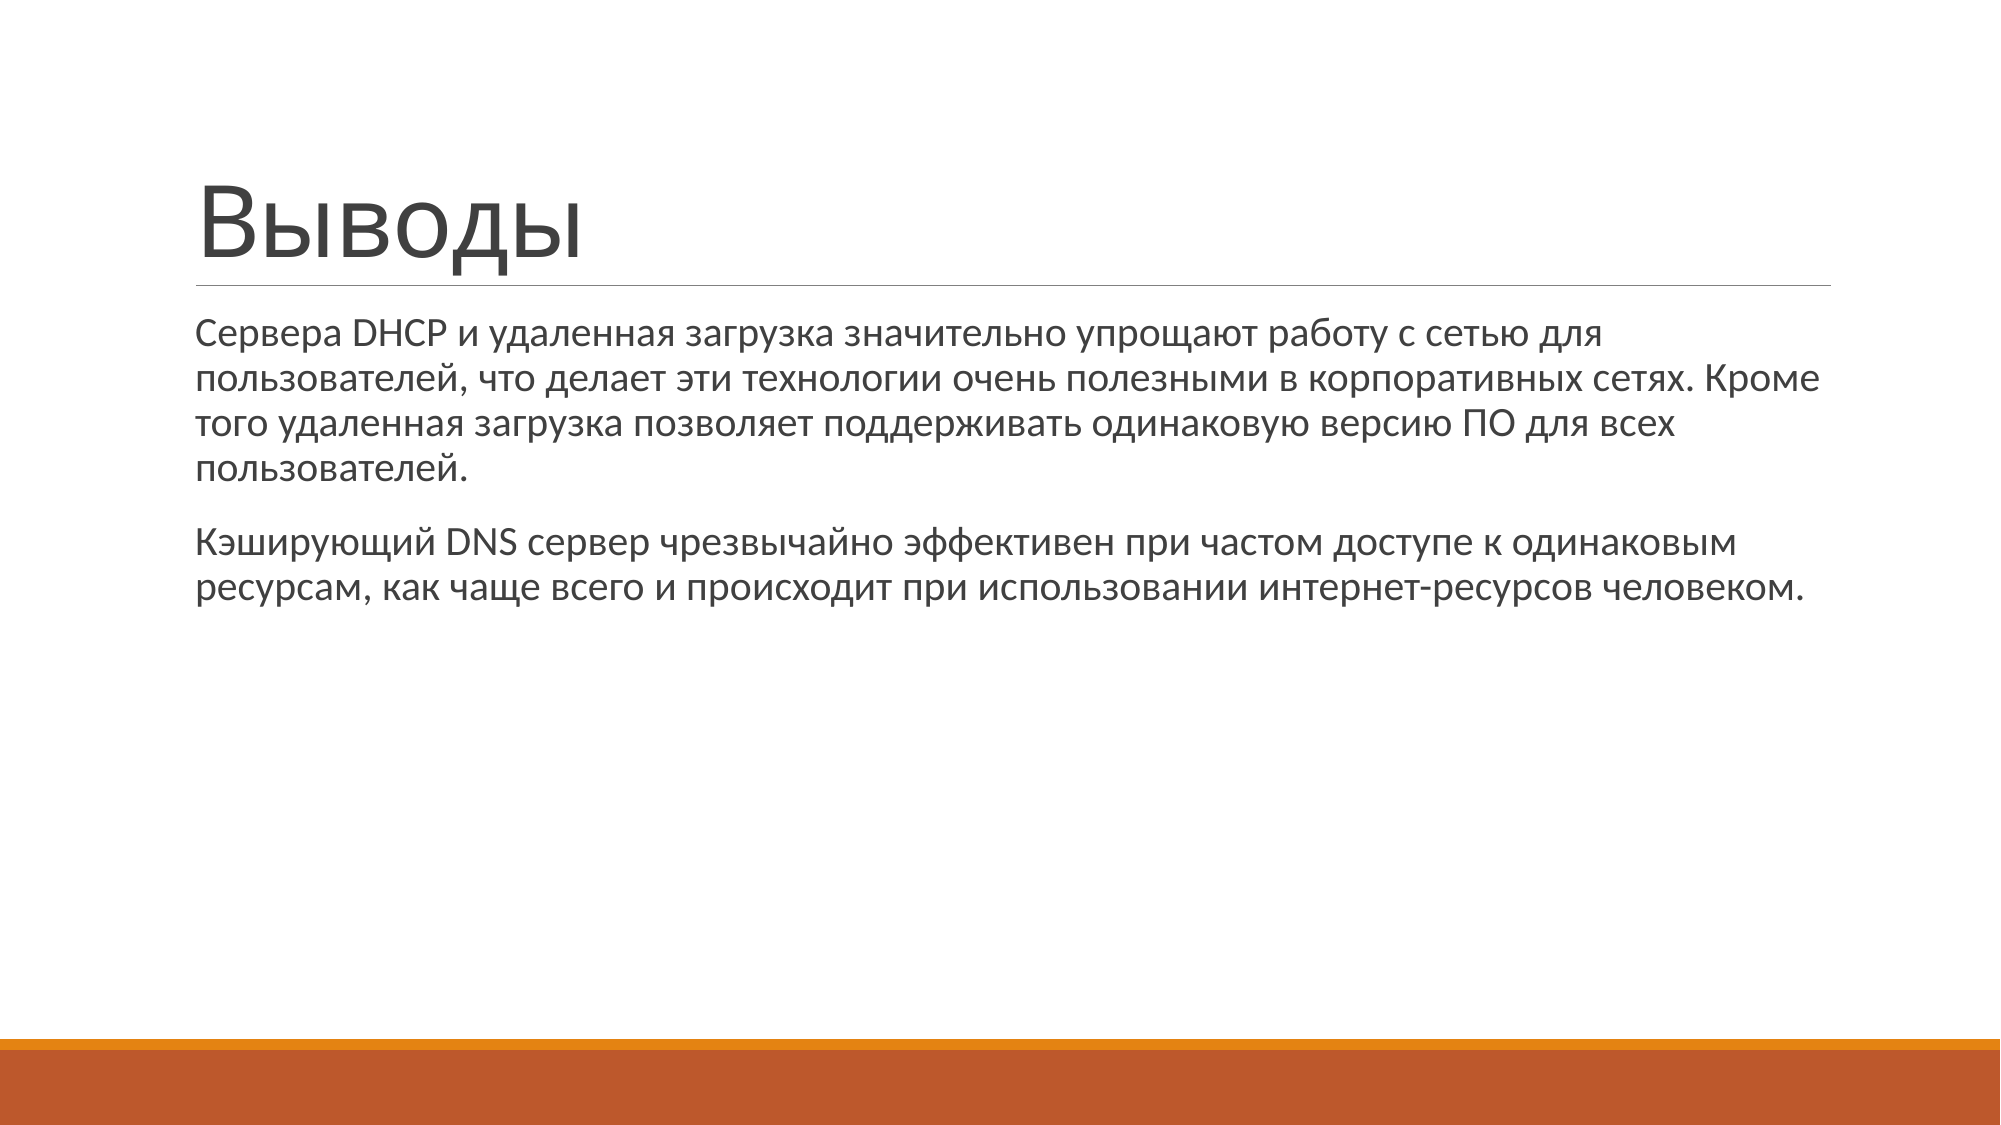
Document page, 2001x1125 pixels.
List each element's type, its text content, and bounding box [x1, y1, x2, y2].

list Сервера DHCP и удаленная загрузка значительно упрощают работу с сетью для пользователей, что делает эти технологии очень полезными в корпоративных сетях. Кроме того удаленная загрузка позволяет поддерживать одинаковую версию ПО для всех пользователей. Кэширующий DNS сервер чрезвычайно эффективен при частом доступе к одинаковым ресурсам, как чаще всего и происходит при использовании интернет-ресурсов человеком. [180, 302, 1830, 963]
title Выводы [180, 47, 1830, 285]
